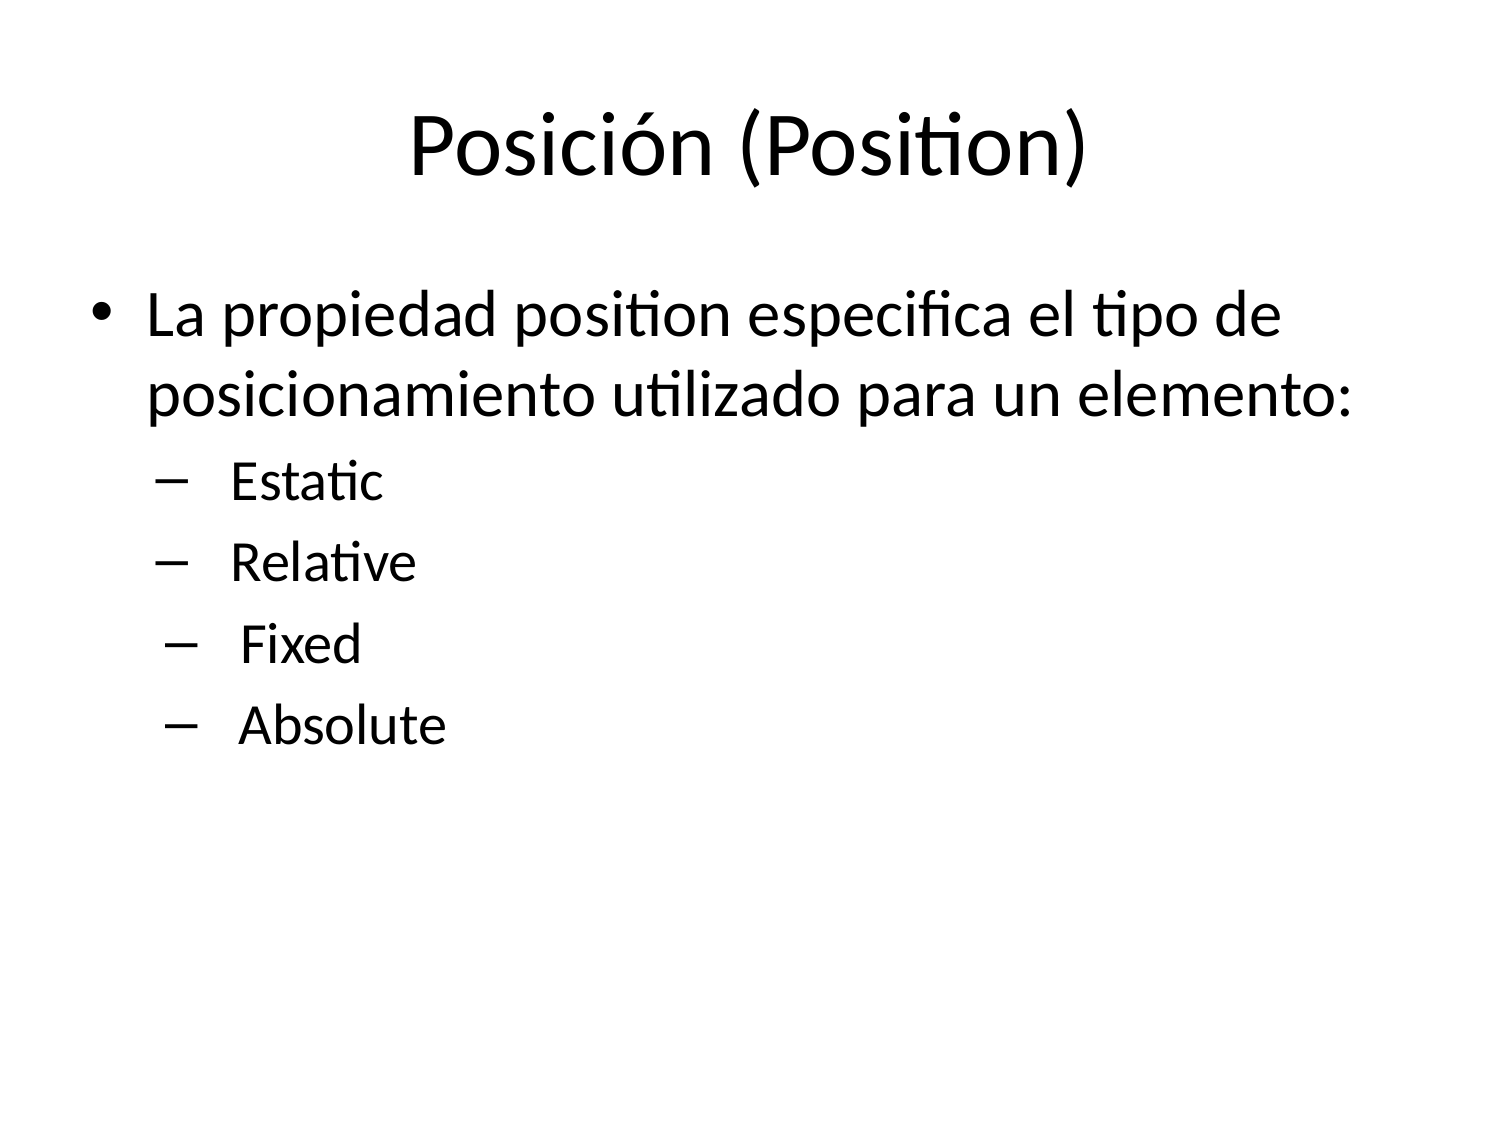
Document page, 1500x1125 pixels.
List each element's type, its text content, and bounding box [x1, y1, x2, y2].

title Posición (Position) [75, 45, 1425, 233]
list La propiedad position especifica el tipo de posicionamiento utilizado para un elemento: Estatic Relative Fixed Absolute [75, 262, 1425, 1005]
